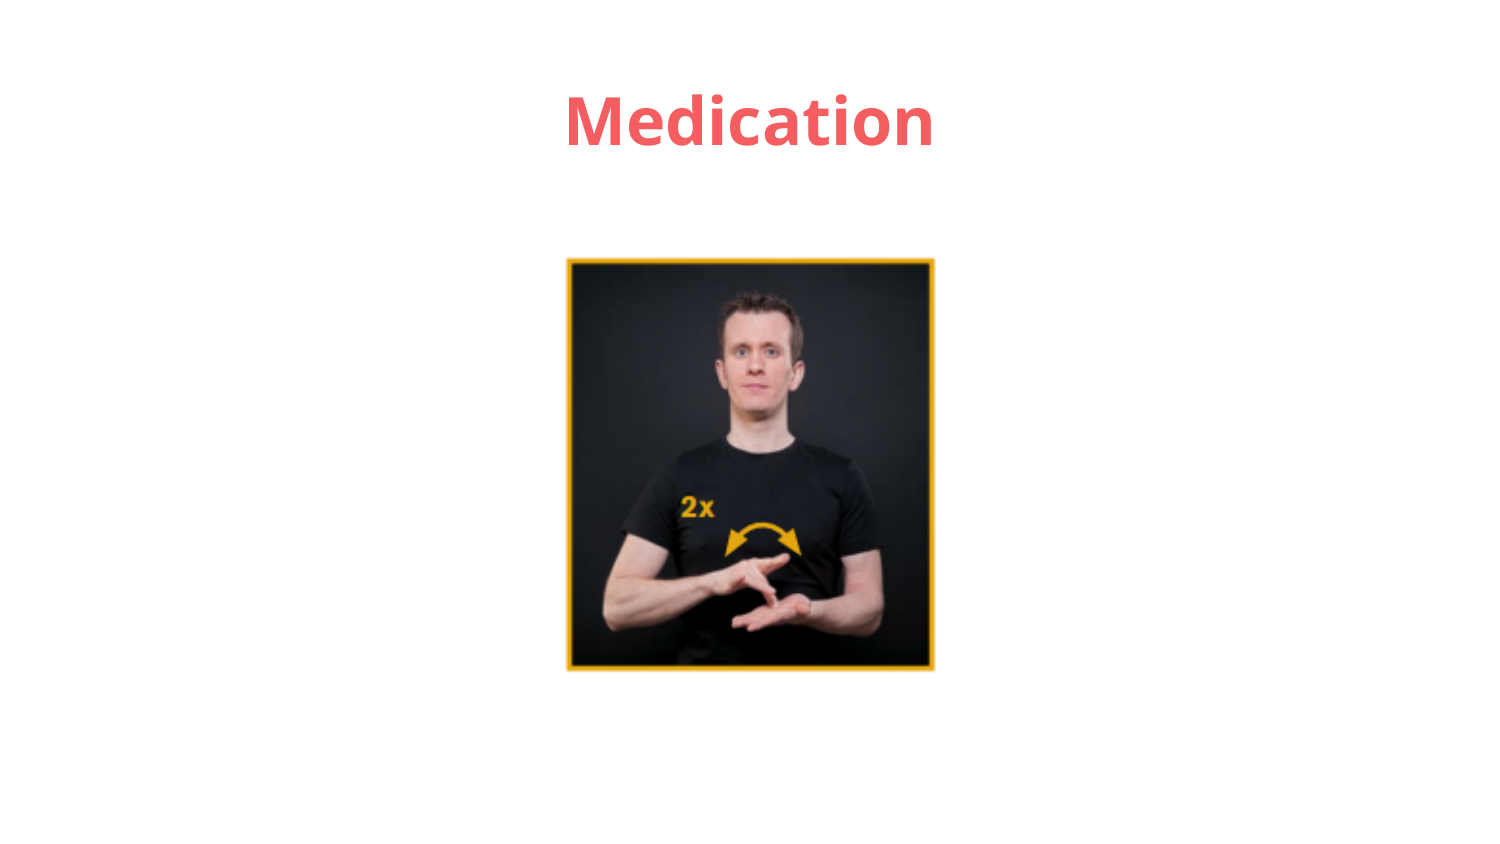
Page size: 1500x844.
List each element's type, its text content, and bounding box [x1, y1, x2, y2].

picture [543, 239, 957, 702]
title Medication [51, 64, 1449, 167]
